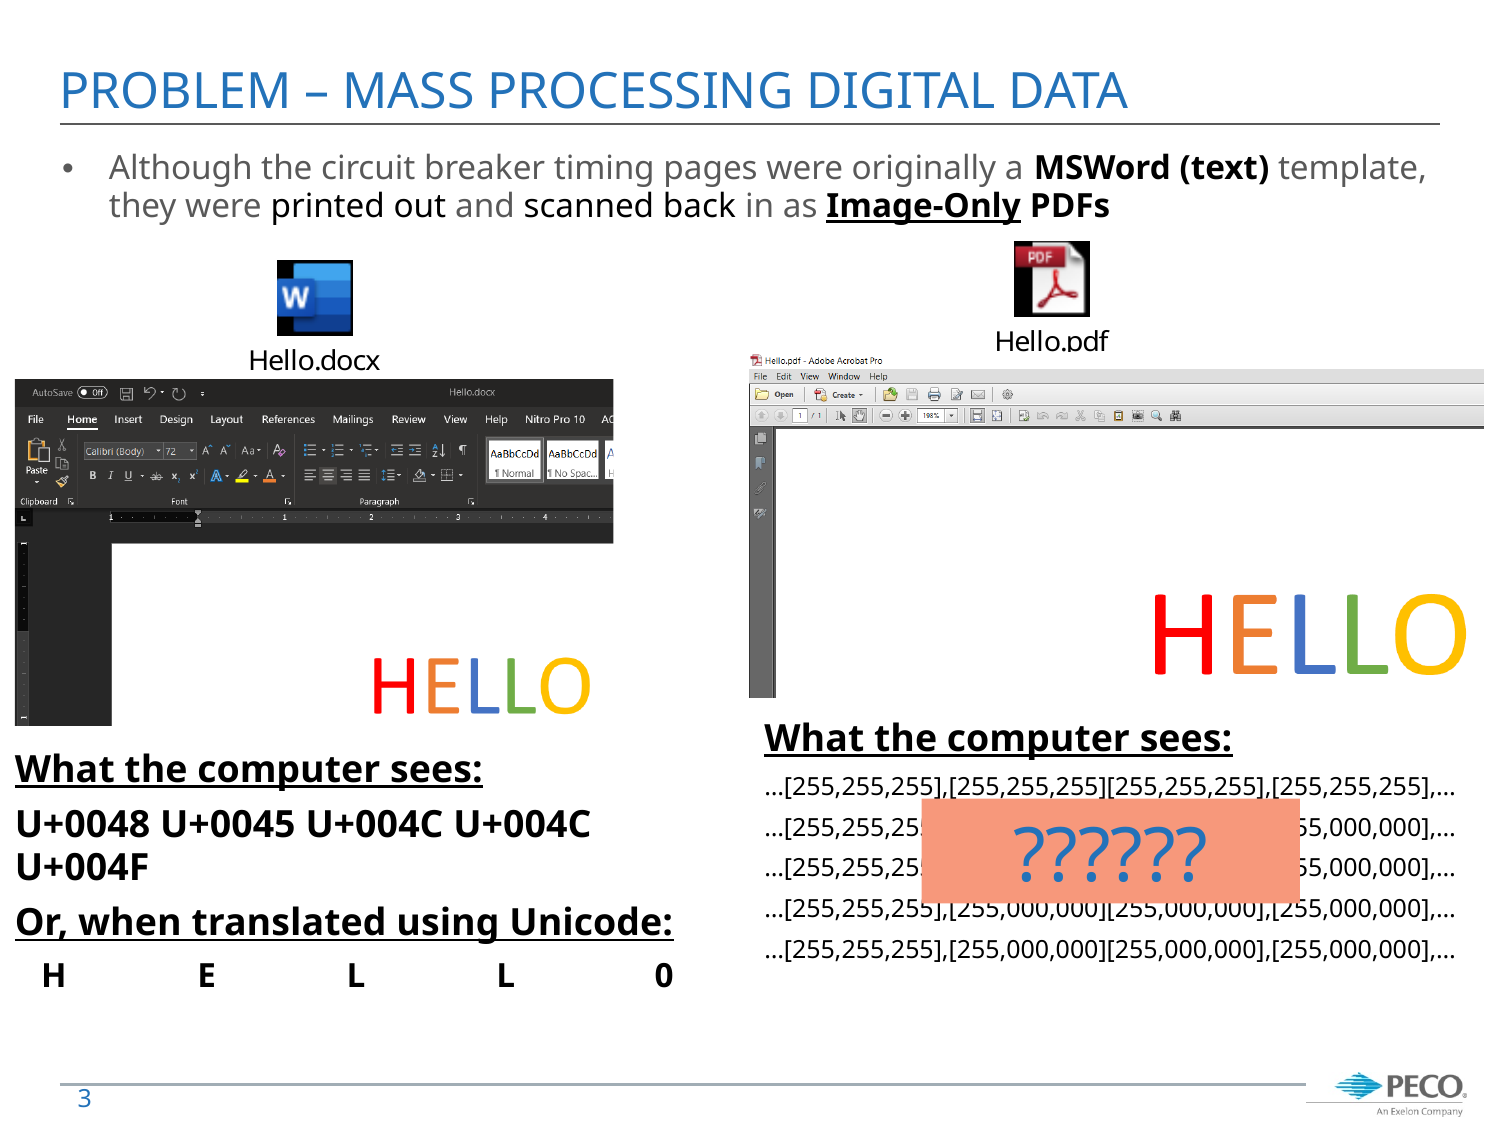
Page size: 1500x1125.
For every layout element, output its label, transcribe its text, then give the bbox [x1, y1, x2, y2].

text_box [941, 241, 1162, 350]
text_box ?????? [921, 798, 1300, 904]
picture [14, 379, 614, 726]
title PROBLEM – MASS PROCESSING DIGITAL DATA [59, 0, 1440, 120]
picture [749, 351, 1485, 699]
text_box What the computer sees: U+0048 U+0045 U+004C U+004C U+004F Or, when translated using Unicode: H E L L 0 [0, 741, 750, 1003]
picture [1306, 1072, 1467, 1117]
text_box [204, 260, 425, 378]
text_box What the computer sees: …[255,255,255],[255,255,255][255,255,255],[255,255,255],… …[255,255,255],[255,000,000][255,000,000],[255,000,000],… …[255,255,255],[255,000,000][255,000,000],[255,000,000],… …[255,255,255],[255,000,000][255,000,000],[255,000,000],… …[255,255,255],[255,000,000][255,000,000],[255,000,000],… [749, 709, 1473, 972]
list Although the circuit breaker timing pages were originally a MSWord (text) template, they were printed out and scanned back in as Image-Only PDFs [62, 149, 1442, 231]
